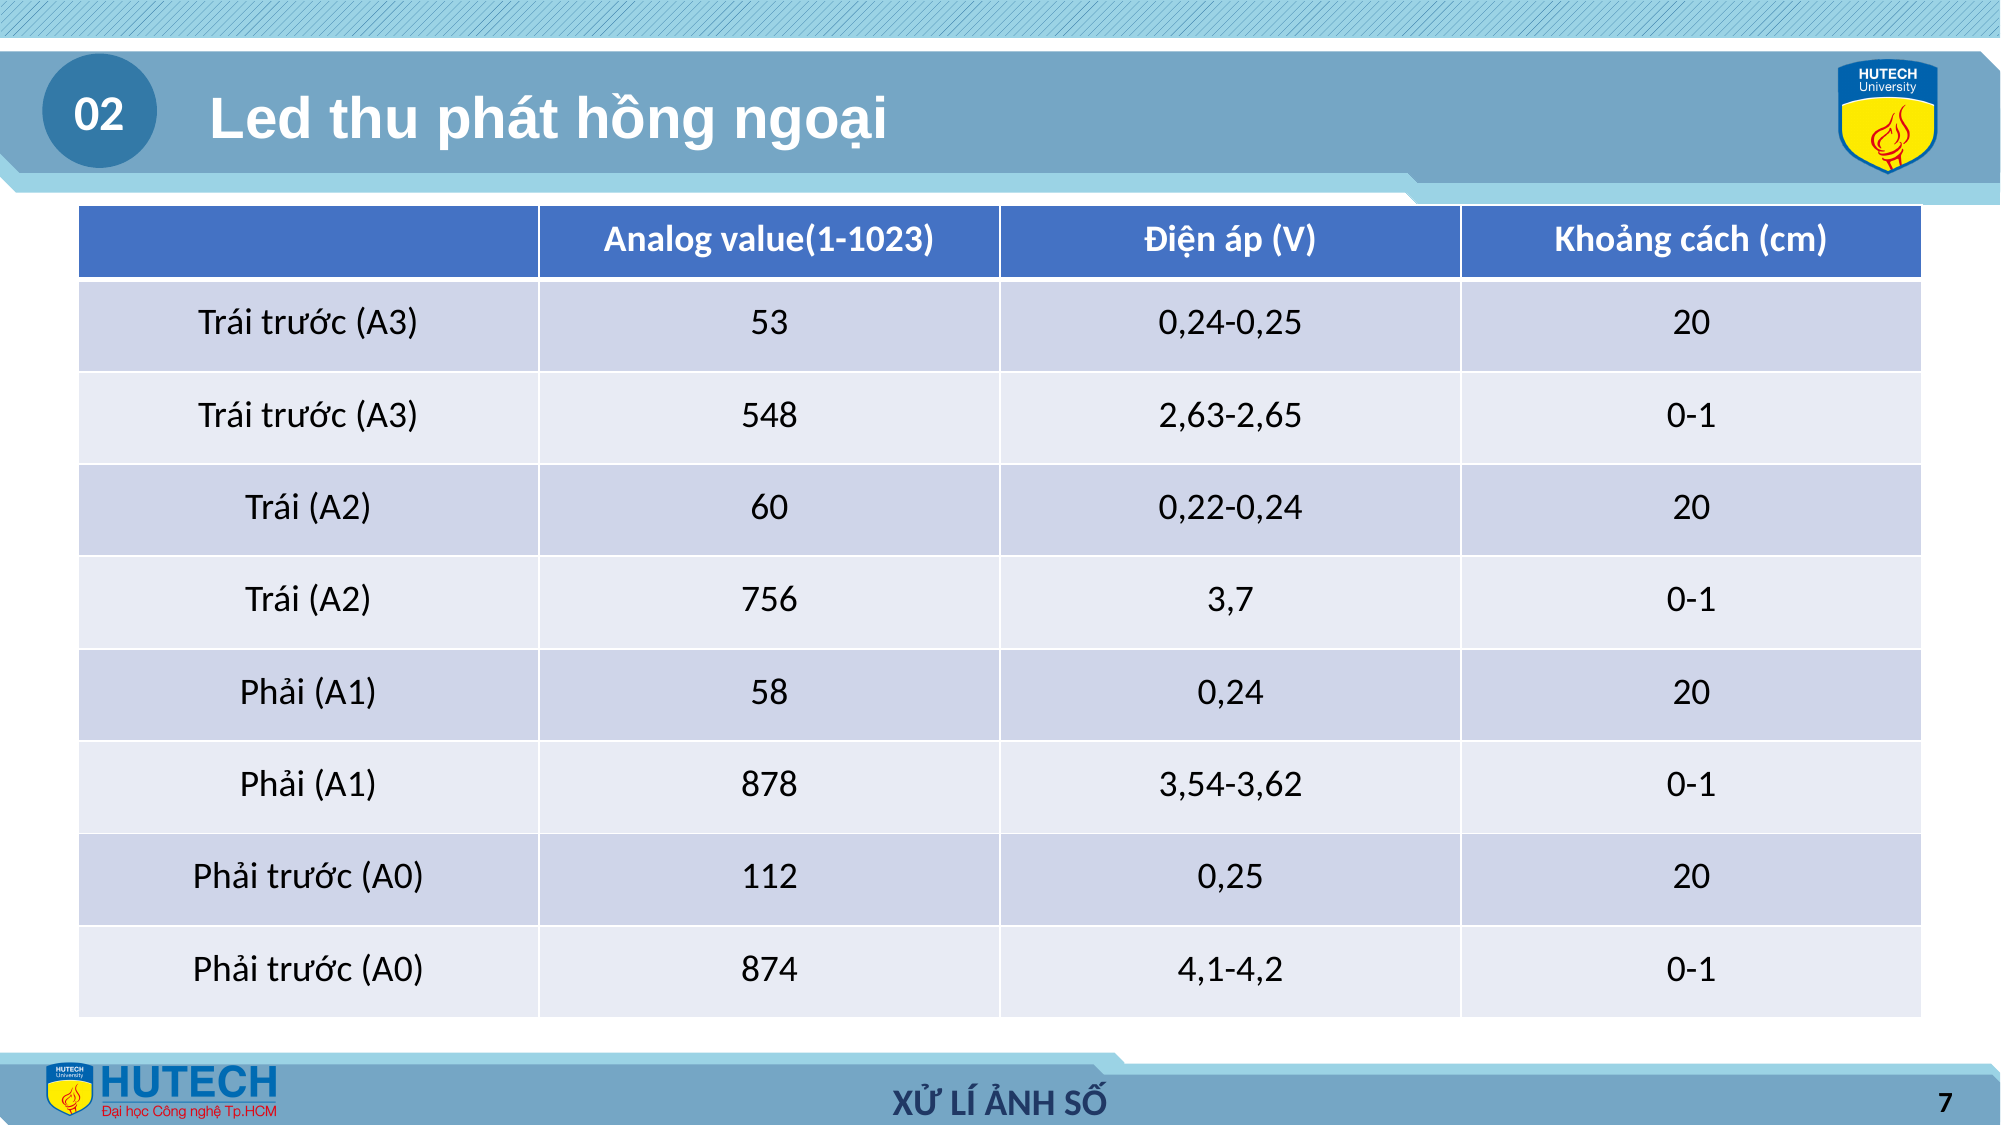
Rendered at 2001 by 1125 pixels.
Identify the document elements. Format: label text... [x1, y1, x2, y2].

table_cell 0,24-0,25 [1001, 282, 1460, 371]
table_cell Phải trước (A0) [79, 834, 538, 925]
table_cell Phải (A1) [79, 650, 538, 740]
picture [1787, 59, 1989, 176]
table_cell 3,7 [1001, 557, 1460, 648]
text_box Led thu phát hồng ngoại [194, 72, 1000, 139]
table_cell 0-1 [1462, 742, 1921, 833]
table_cell 20 [1462, 834, 1921, 925]
table_cell 53 [540, 282, 999, 371]
table_cell 20 [1462, 282, 1921, 371]
table_cell 0,25 [1001, 834, 1460, 925]
table_cell 112 [540, 834, 999, 925]
slide_number 7 [1517, 1071, 1968, 1125]
table_cell 0-1 [1462, 557, 1921, 648]
table_cell 20 [1462, 465, 1921, 555]
table_cell Trái (A2) [79, 465, 538, 555]
table_header Điện áp (V) [1001, 206, 1460, 277]
table_cell 874 [540, 927, 999, 1017]
table_cell 3,54-3,62 [1001, 742, 1460, 833]
table_header Analog value(1-1023) [540, 206, 999, 277]
table_cell Trái (A2) [79, 557, 538, 648]
table_cell 60 [540, 465, 999, 555]
table_cell 2,63-2,65 [1001, 373, 1460, 463]
table_cell 548 [540, 373, 999, 463]
table_cell Trái trước (A3) [79, 282, 538, 371]
table_cell 0,22-0,24 [1001, 465, 1460, 555]
picture [30, 1049, 292, 1125]
table_cell 756 [540, 557, 999, 648]
table_cell 4,1-4,2 [1001, 927, 1460, 1017]
table_cell 20 [1462, 650, 1921, 740]
table_cell 878 [540, 742, 999, 833]
table_cell 0-1 [1462, 927, 1921, 1017]
table_cell Phải (A1) [79, 742, 538, 833]
table_cell Phải trước (A0) [79, 927, 538, 1017]
table_cell Trái trước (A3) [79, 373, 538, 463]
table_header Khoảng cách (cm) [1462, 206, 1921, 277]
table_cell 58 [540, 650, 999, 740]
table_cell 0,24 [1001, 650, 1460, 740]
table_header [79, 206, 538, 277]
table_cell 0-1 [1462, 373, 1921, 463]
text_box 02 [42, 53, 157, 168]
